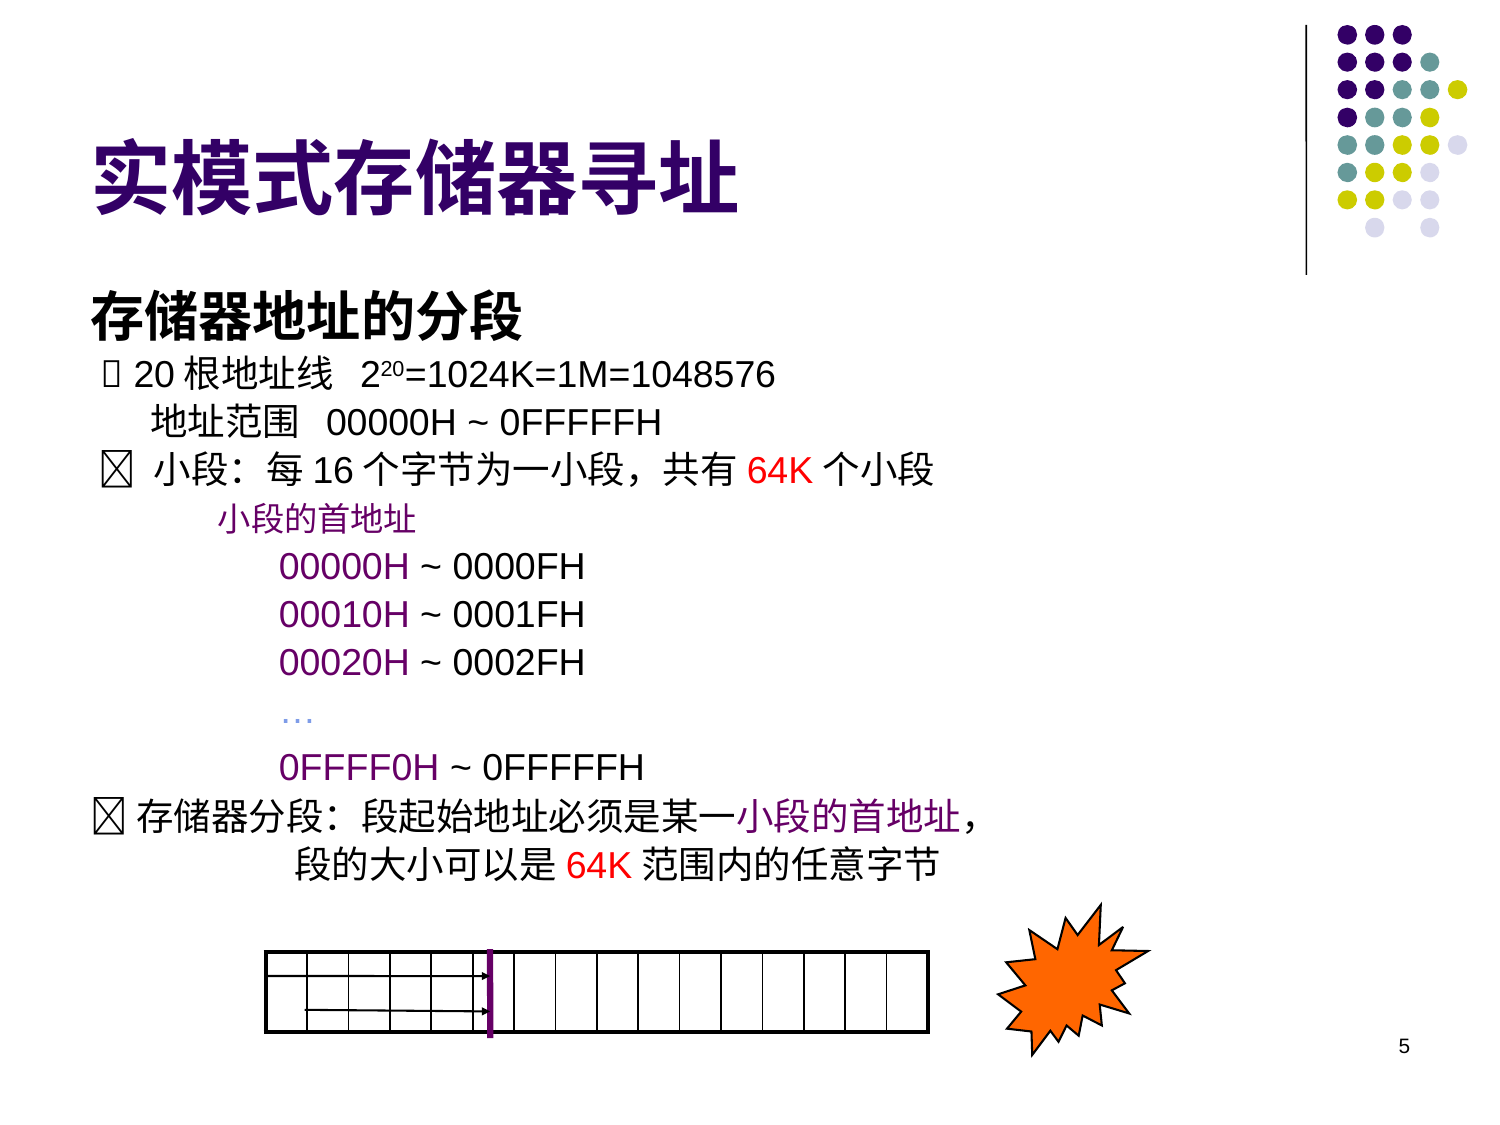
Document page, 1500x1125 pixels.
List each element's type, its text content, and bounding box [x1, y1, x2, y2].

table_header [349, 954, 389, 975]
table_header [432, 1012, 472, 1030]
table_header [722, 954, 762, 1030]
table_header [598, 954, 637, 1030]
table_header [308, 1010, 348, 1030]
list 存储器地址的分段  20根地址线 220=1024K=1M=1048576 地址范围 00000H ~ 0FFFFFH  小段：每16个字节为一小段，共有64K个小段 小段的首地址 00000H ~ 0000FH 00010H ~ 0001FH 00020H ~ 0002FH … 0FFFF0H ~ 0FFFFFH 存储器分段：段起始地址必须是某一小段的首地址， 段的大小可以是64K范围内的任意字节 [75, 282, 1424, 1006]
table_header [805, 954, 844, 1030]
table_header [763, 954, 803, 1030]
table_header [391, 1011, 430, 1030]
text_box [998, 904, 1149, 1055]
table_header [680, 954, 720, 1030]
table_header [308, 954, 348, 975]
table_header [308, 977, 348, 1010]
title 实模式存储器寻址 [75, 20, 1313, 233]
text_box [265, 971, 491, 981]
table_header [639, 954, 679, 1030]
table_header [515, 954, 555, 1030]
table_header [268, 977, 306, 1030]
table_header [887, 954, 926, 1030]
table_header [556, 954, 596, 1030]
table_header [268, 954, 306, 975]
table_header [391, 954, 430, 975]
text_box [305, 1007, 491, 1016]
slide_number 5 [1074, 1024, 1426, 1101]
table_header [391, 977, 430, 1010]
table_header [491, 954, 513, 1030]
table_header [846, 954, 886, 1030]
table_header [474, 954, 490, 975]
table_header [349, 977, 389, 1010]
table_header [349, 1011, 389, 1030]
table_header [474, 1012, 490, 1030]
table_header [432, 977, 472, 1011]
table_header [474, 977, 490, 1011]
table_header [432, 954, 472, 975]
